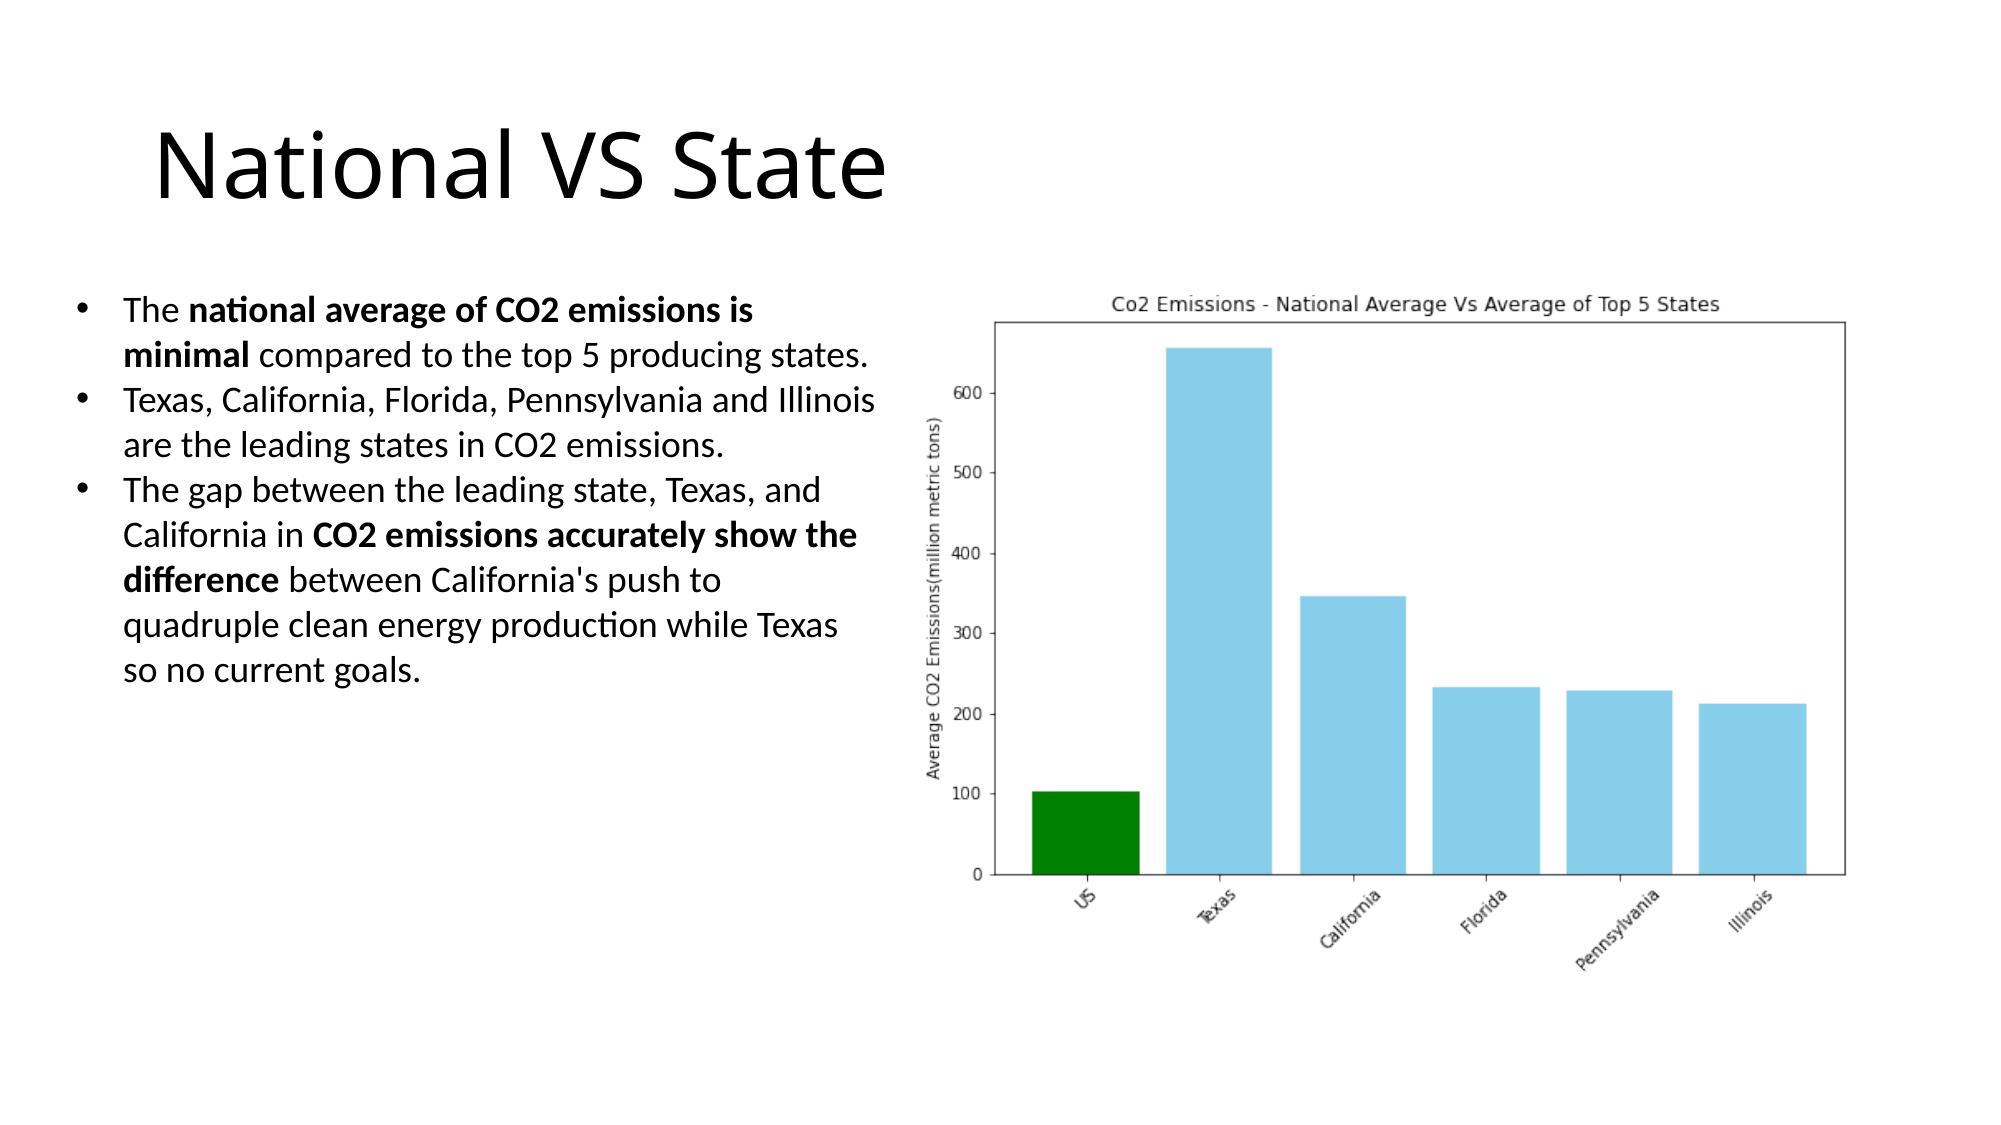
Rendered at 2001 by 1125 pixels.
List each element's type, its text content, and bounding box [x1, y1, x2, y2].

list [910, 277, 1863, 992]
text_box The national average of CO2 emissions is minimal compared to the top 5 producing states. Texas, California, Florida, Pennsylvania and Illinois are the leading states in CO2 emissions. The gap between the leading state, Texas, and California in CO2 emissions accurately show the difference between California's push to quadruple clean energy production while Texas so no current goals. [61, 277, 895, 697]
title National VS State [137, 59, 1863, 278]
